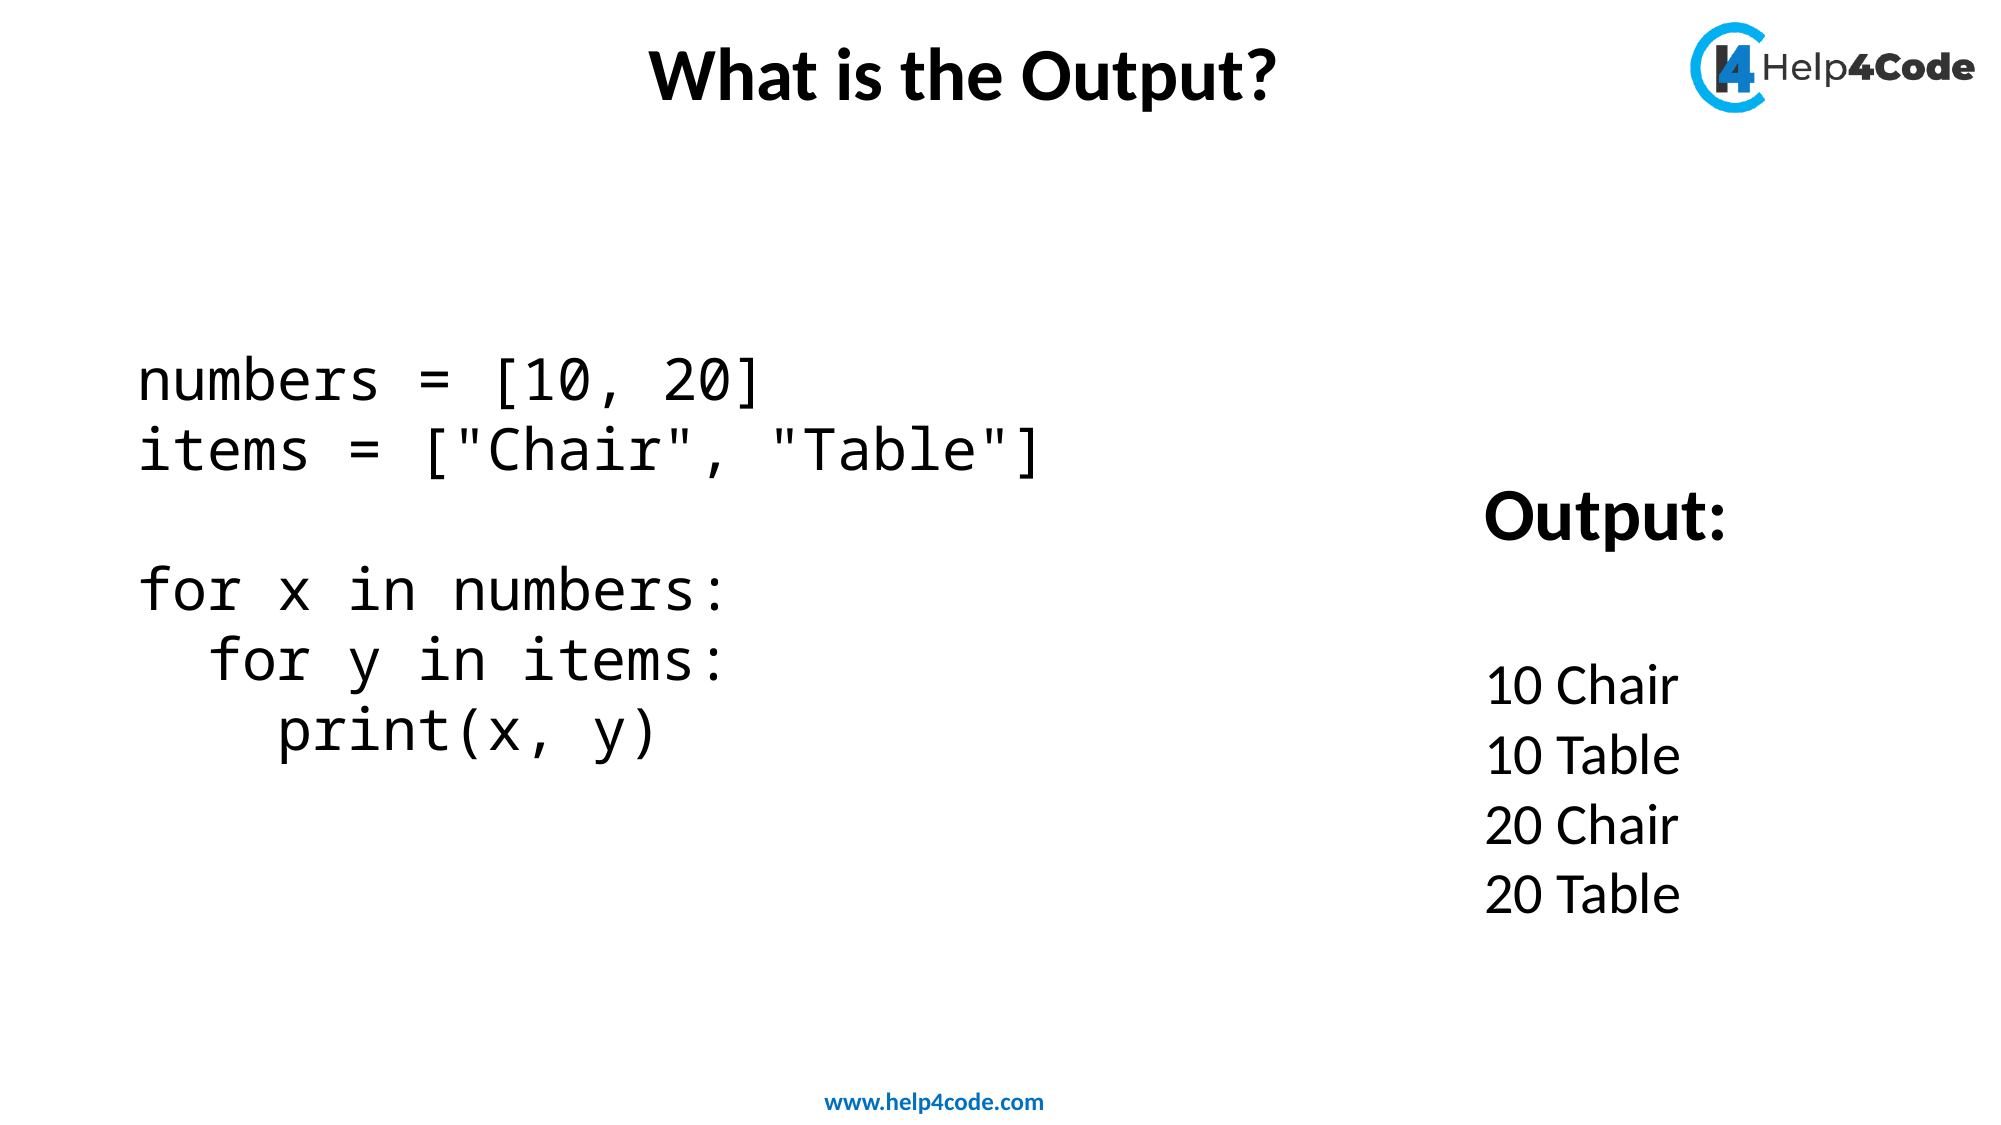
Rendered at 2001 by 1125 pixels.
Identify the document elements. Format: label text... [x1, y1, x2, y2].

text_box What is the Output? [633, 18, 1409, 124]
picture [1677, 15, 1985, 117]
text_box Output: 10 Chair 10 Table 20 Chair 20 Table [1469, 458, 1933, 934]
footer www.help4code.com [809, 1065, 1319, 1125]
text_box numbers = [10, 20] items = ["Chair", "Table"] for x in numbers: for y in items: print(x, y) [122, 334, 1145, 770]
